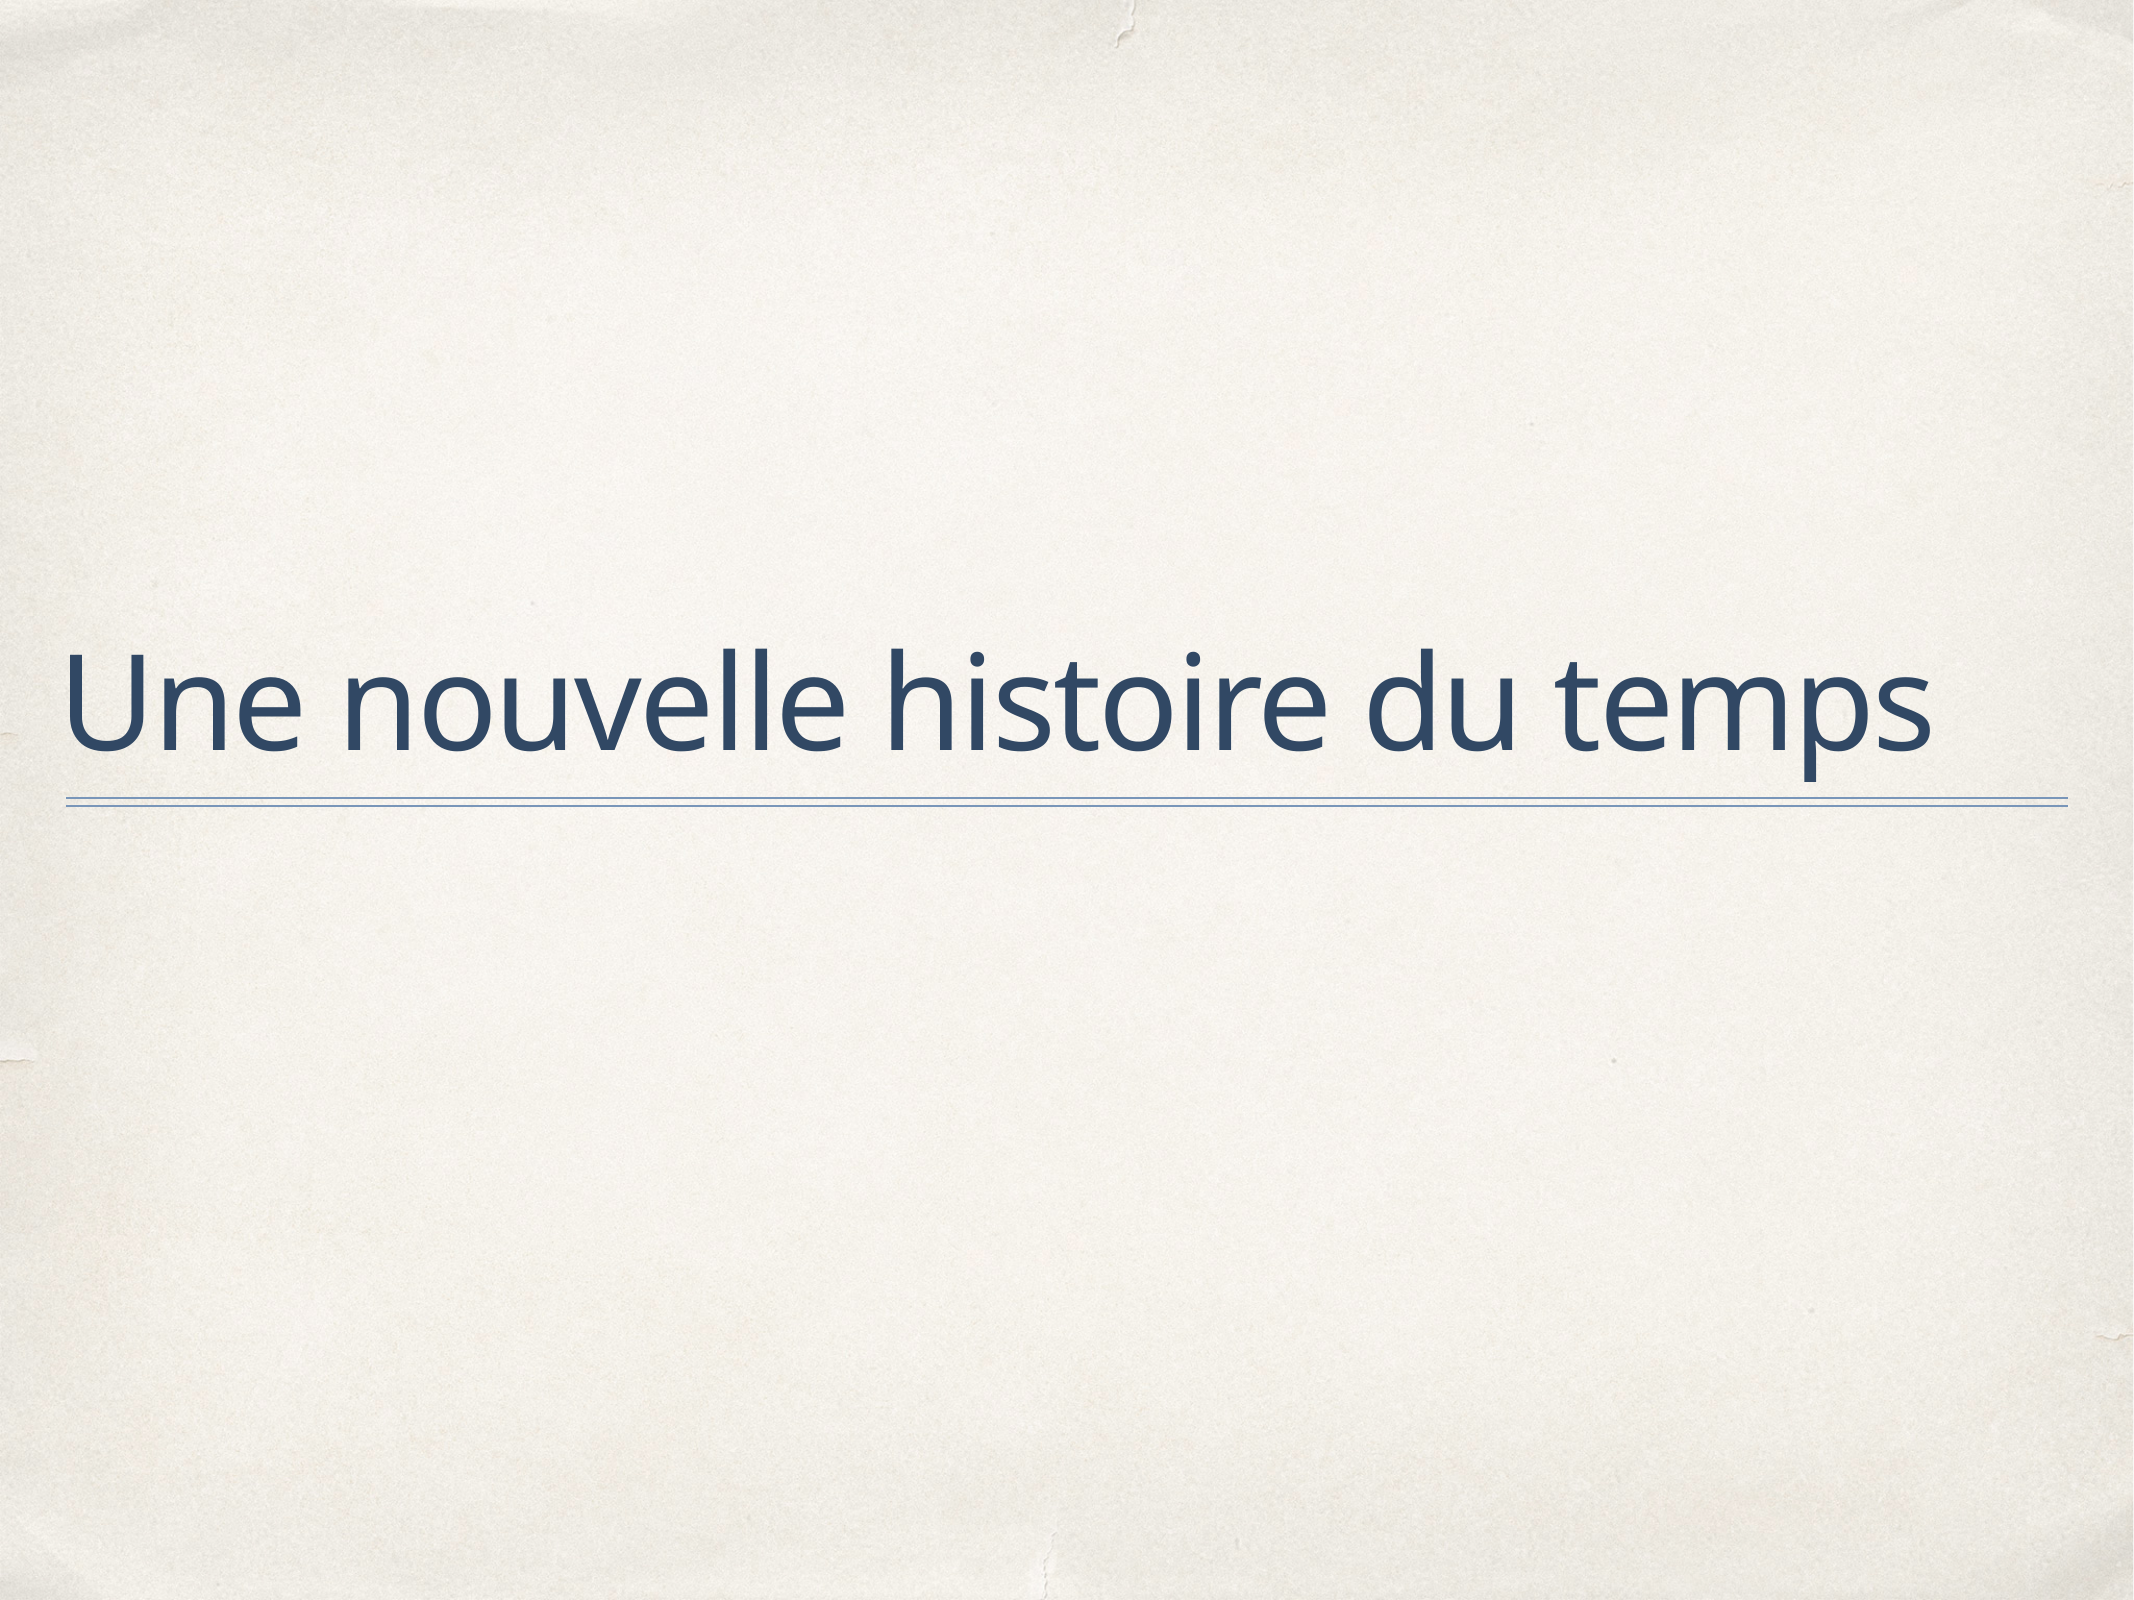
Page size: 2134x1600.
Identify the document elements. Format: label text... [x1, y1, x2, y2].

picture [0, 0, 2134, 1600]
title Une nouvelle histoire du temps [57, 430, 2076, 778]
